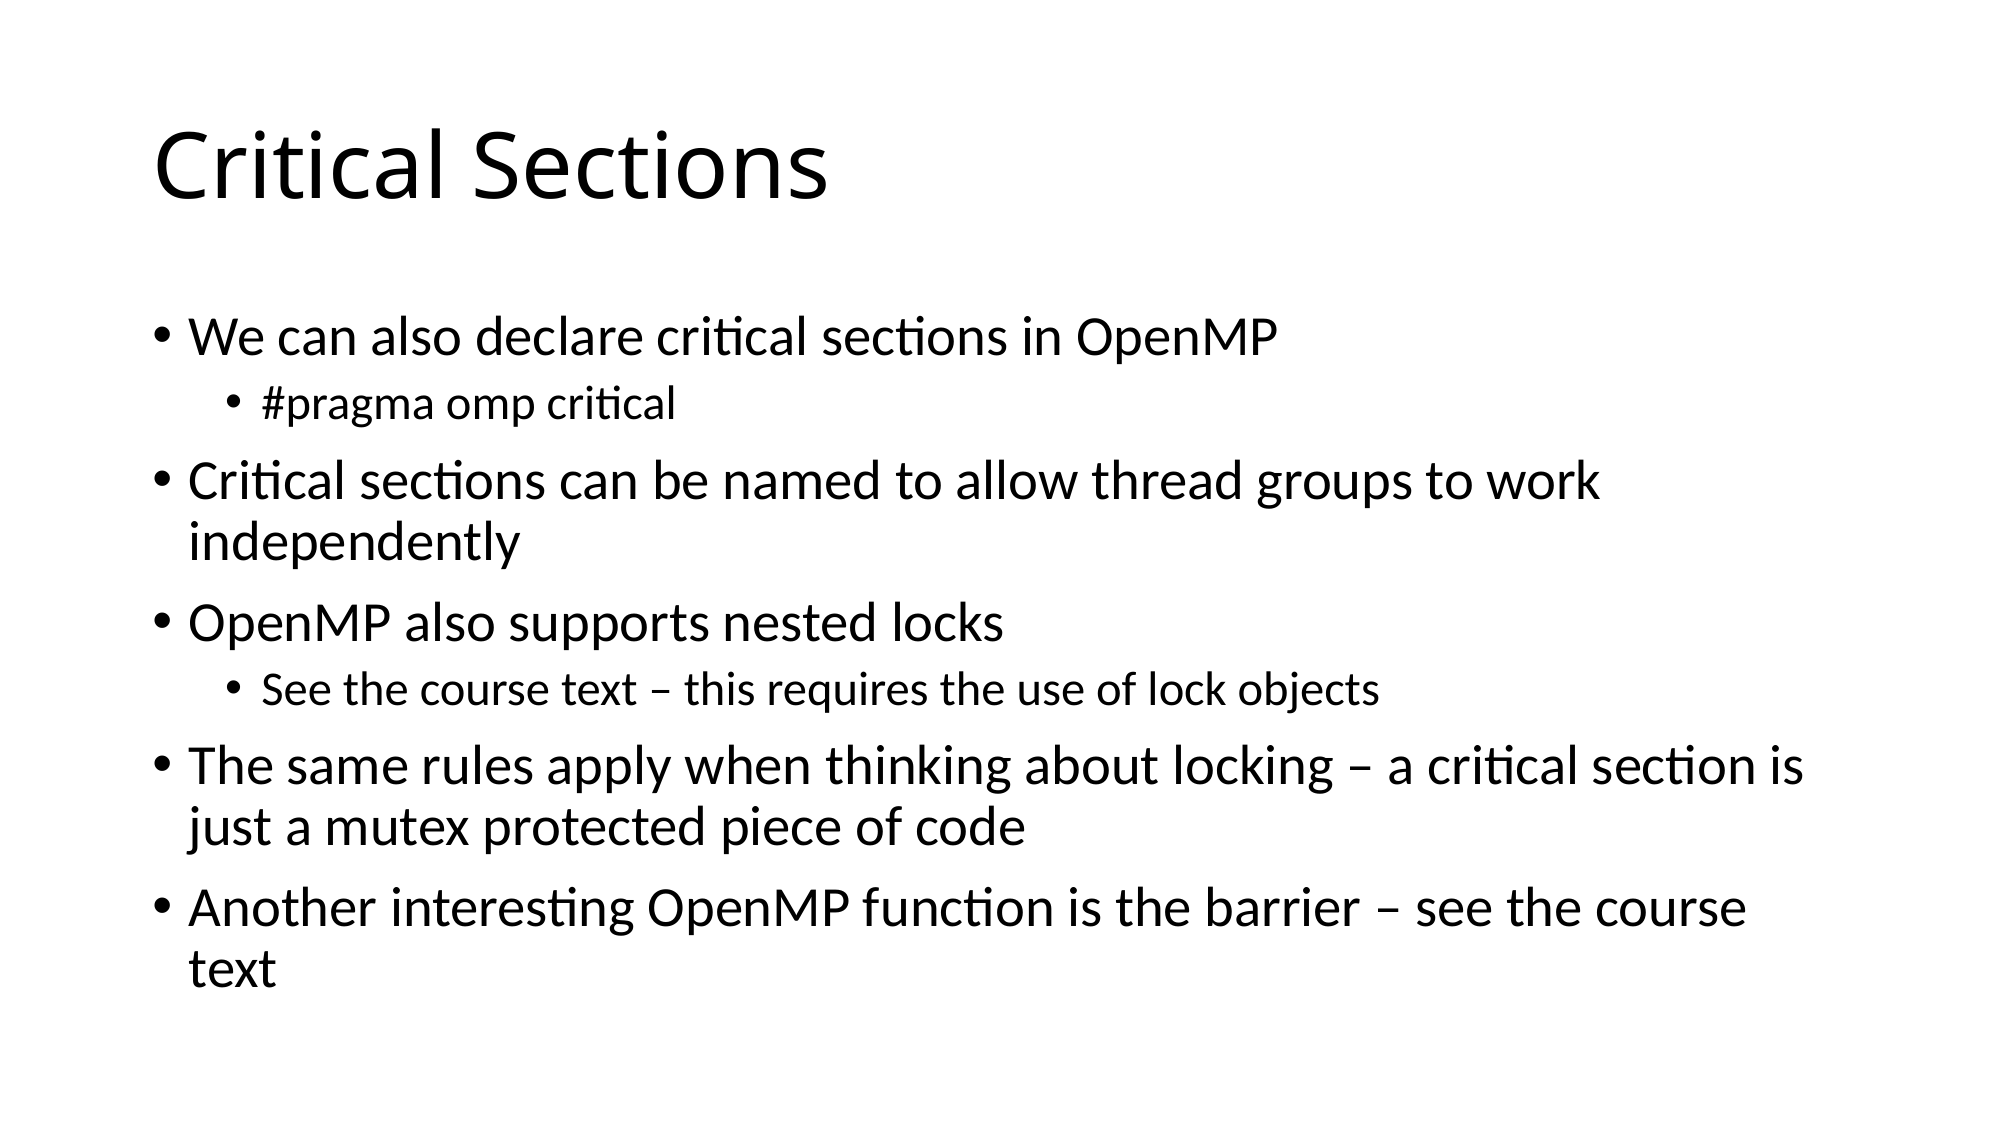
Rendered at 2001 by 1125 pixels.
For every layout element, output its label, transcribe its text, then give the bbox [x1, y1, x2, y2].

title Critical Sections [137, 59, 1863, 278]
list We can also declare critical sections in OpenMP #pragma omp critical Critical sections can be named to allow thread groups to work independently OpenMP also supports nested locks See the course text – this requires the use of lock objects The same rules apply when thinking about locking – a critical section is just a mutex protected piece of code Another interesting OpenMP function is the barrier – see the course text [137, 299, 1863, 1014]
